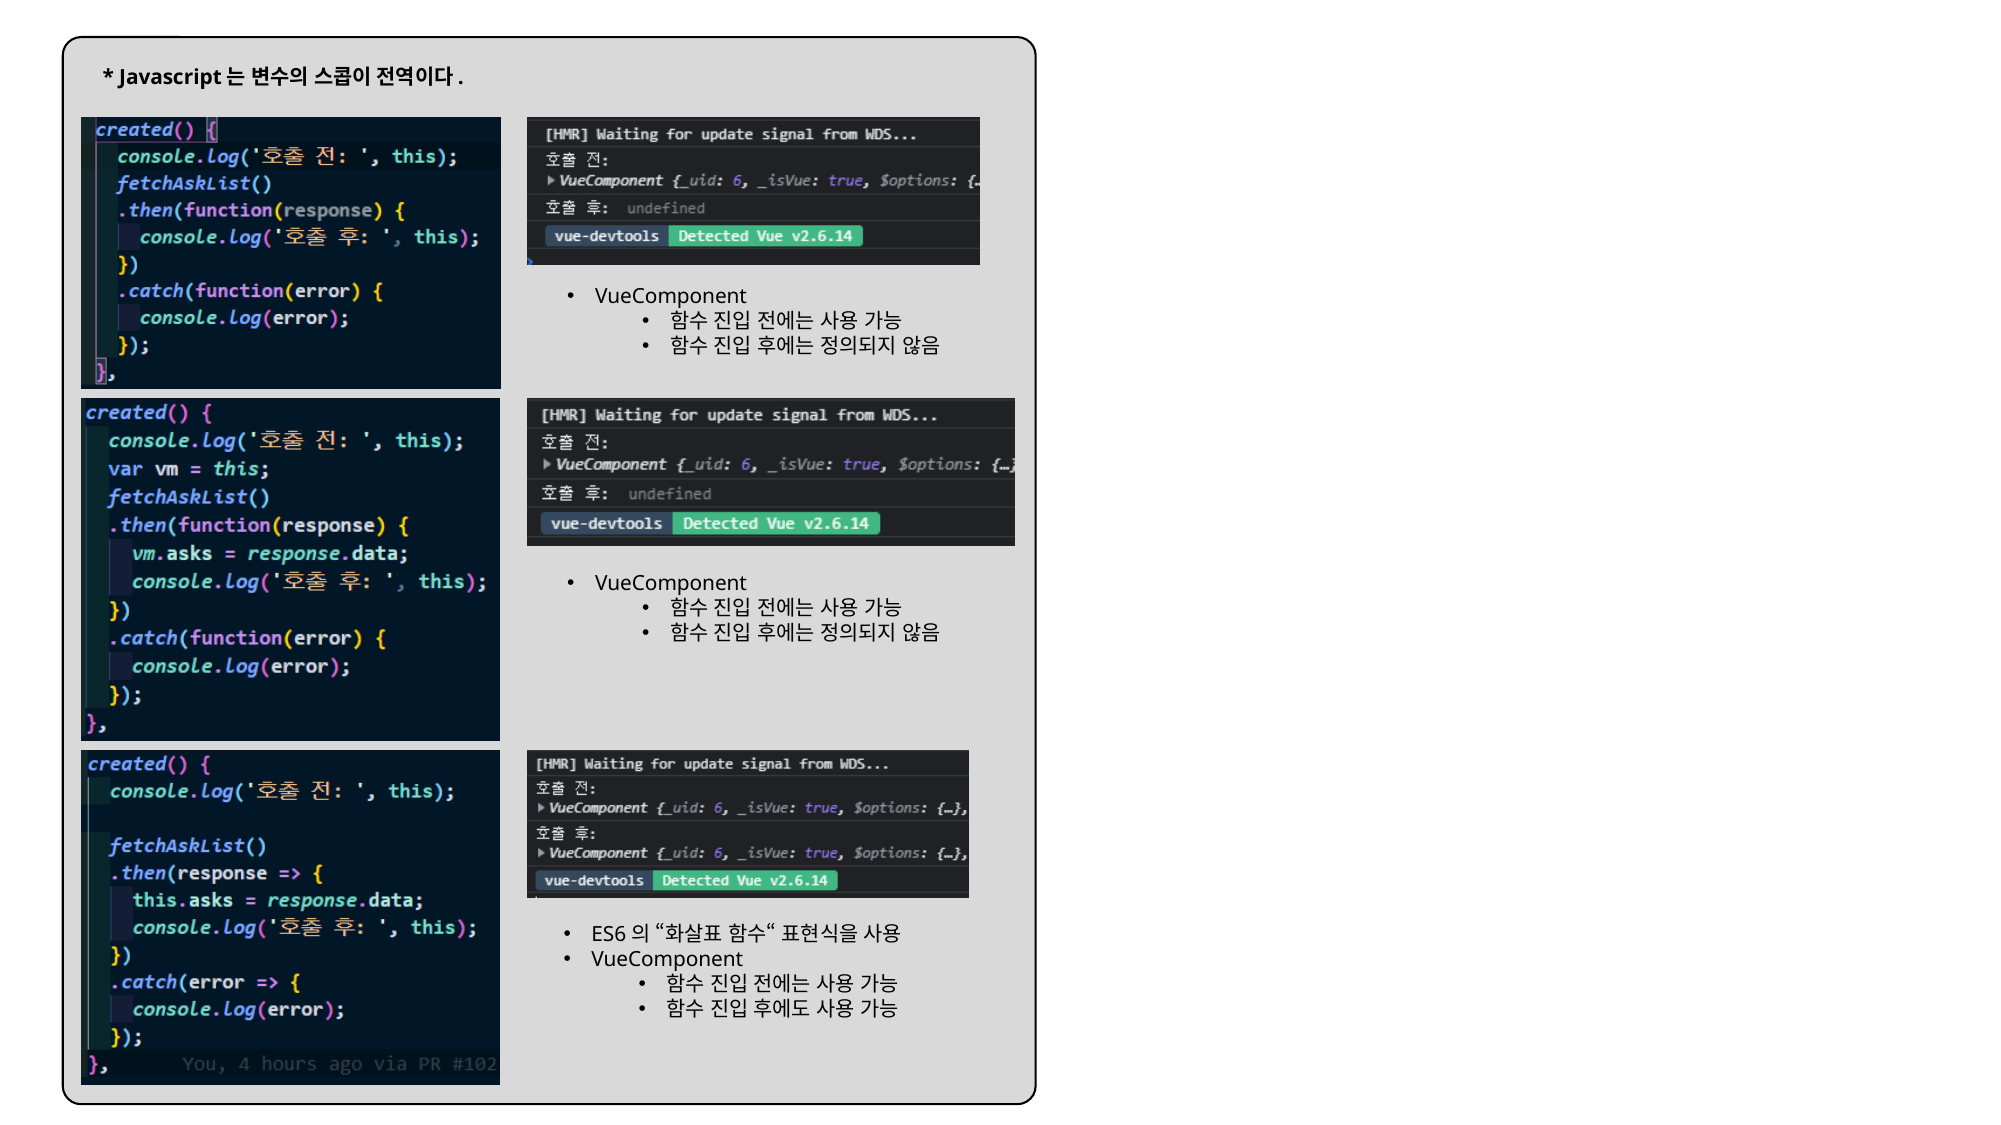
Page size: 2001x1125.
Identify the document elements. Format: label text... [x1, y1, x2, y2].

text_box ES6의 “화살표 함수“ 표현식을 사용 VueComponent 함수 진입 전에는 사용 가능 함수 진입 후에도 사용 가능 [548, 913, 917, 1029]
picture [81, 117, 501, 389]
picture [527, 117, 980, 265]
picture [527, 750, 969, 898]
picture [81, 398, 500, 741]
picture [527, 398, 1015, 546]
text_box * Javascript는 변수의 스콥이 전역이다. [87, 56, 479, 97]
picture [81, 750, 500, 1085]
text_box [61, 35, 1037, 1106]
text_box VueComponent 함수 진입 전에는 사용 가능 함수 진입 후에는 정의되지 않음 [552, 562, 956, 653]
text_box VueComponent 함수 진입 전에는 사용 가능 함수 진입 후에는 정의되지 않음 [552, 275, 956, 366]
